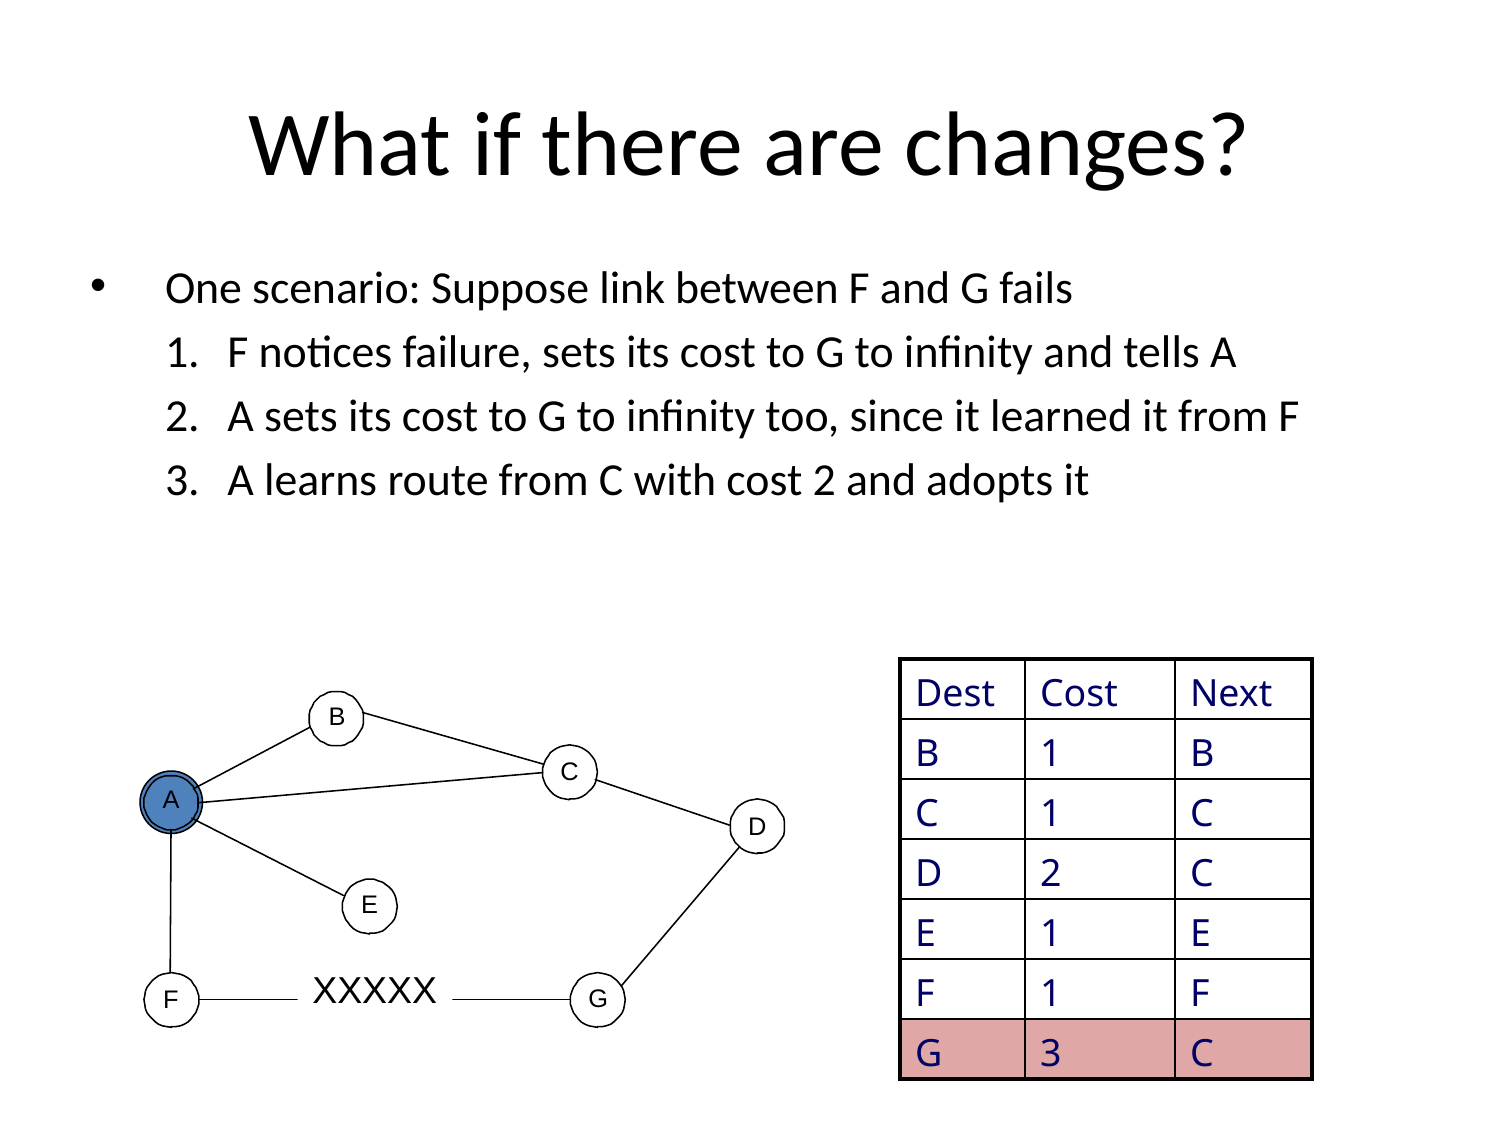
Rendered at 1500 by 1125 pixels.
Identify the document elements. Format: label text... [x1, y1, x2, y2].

table_cell E [902, 900, 1024, 958]
table_header Next [1176, 661, 1310, 718]
table_cell 1 [1026, 780, 1174, 838]
table_cell 1 [1026, 960, 1174, 1018]
table_cell 1 [1026, 900, 1174, 958]
table_cell F [902, 960, 1024, 1018]
list One scenario: Suppose link between F and G fails F notices failure, sets its cost to G to infinity and tells A A sets its cost to G to infinity too, since it learned it from F A learns route from C with cost 2 and adopts it [75, 249, 1463, 1050]
table_cell C [1176, 840, 1310, 898]
table_cell C [902, 780, 1024, 838]
table_cell B [1176, 720, 1310, 778]
table_header Dest [902, 661, 1024, 718]
table_cell D [902, 840, 1024, 898]
table_cell F [1176, 960, 1310, 1018]
table_cell G [902, 1020, 1024, 1077]
table_cell B [902, 720, 1024, 778]
table_cell E [1176, 900, 1310, 958]
picture [139, 687, 788, 1030]
table_cell 3 [1026, 1020, 1174, 1077]
table_cell 1 [1026, 720, 1174, 778]
table_cell C [1176, 780, 1310, 838]
table_cell 2 [1026, 840, 1174, 898]
table_header Cost [1026, 661, 1174, 718]
table_cell C [1176, 1020, 1310, 1077]
title What if there are changes? [75, 45, 1425, 233]
